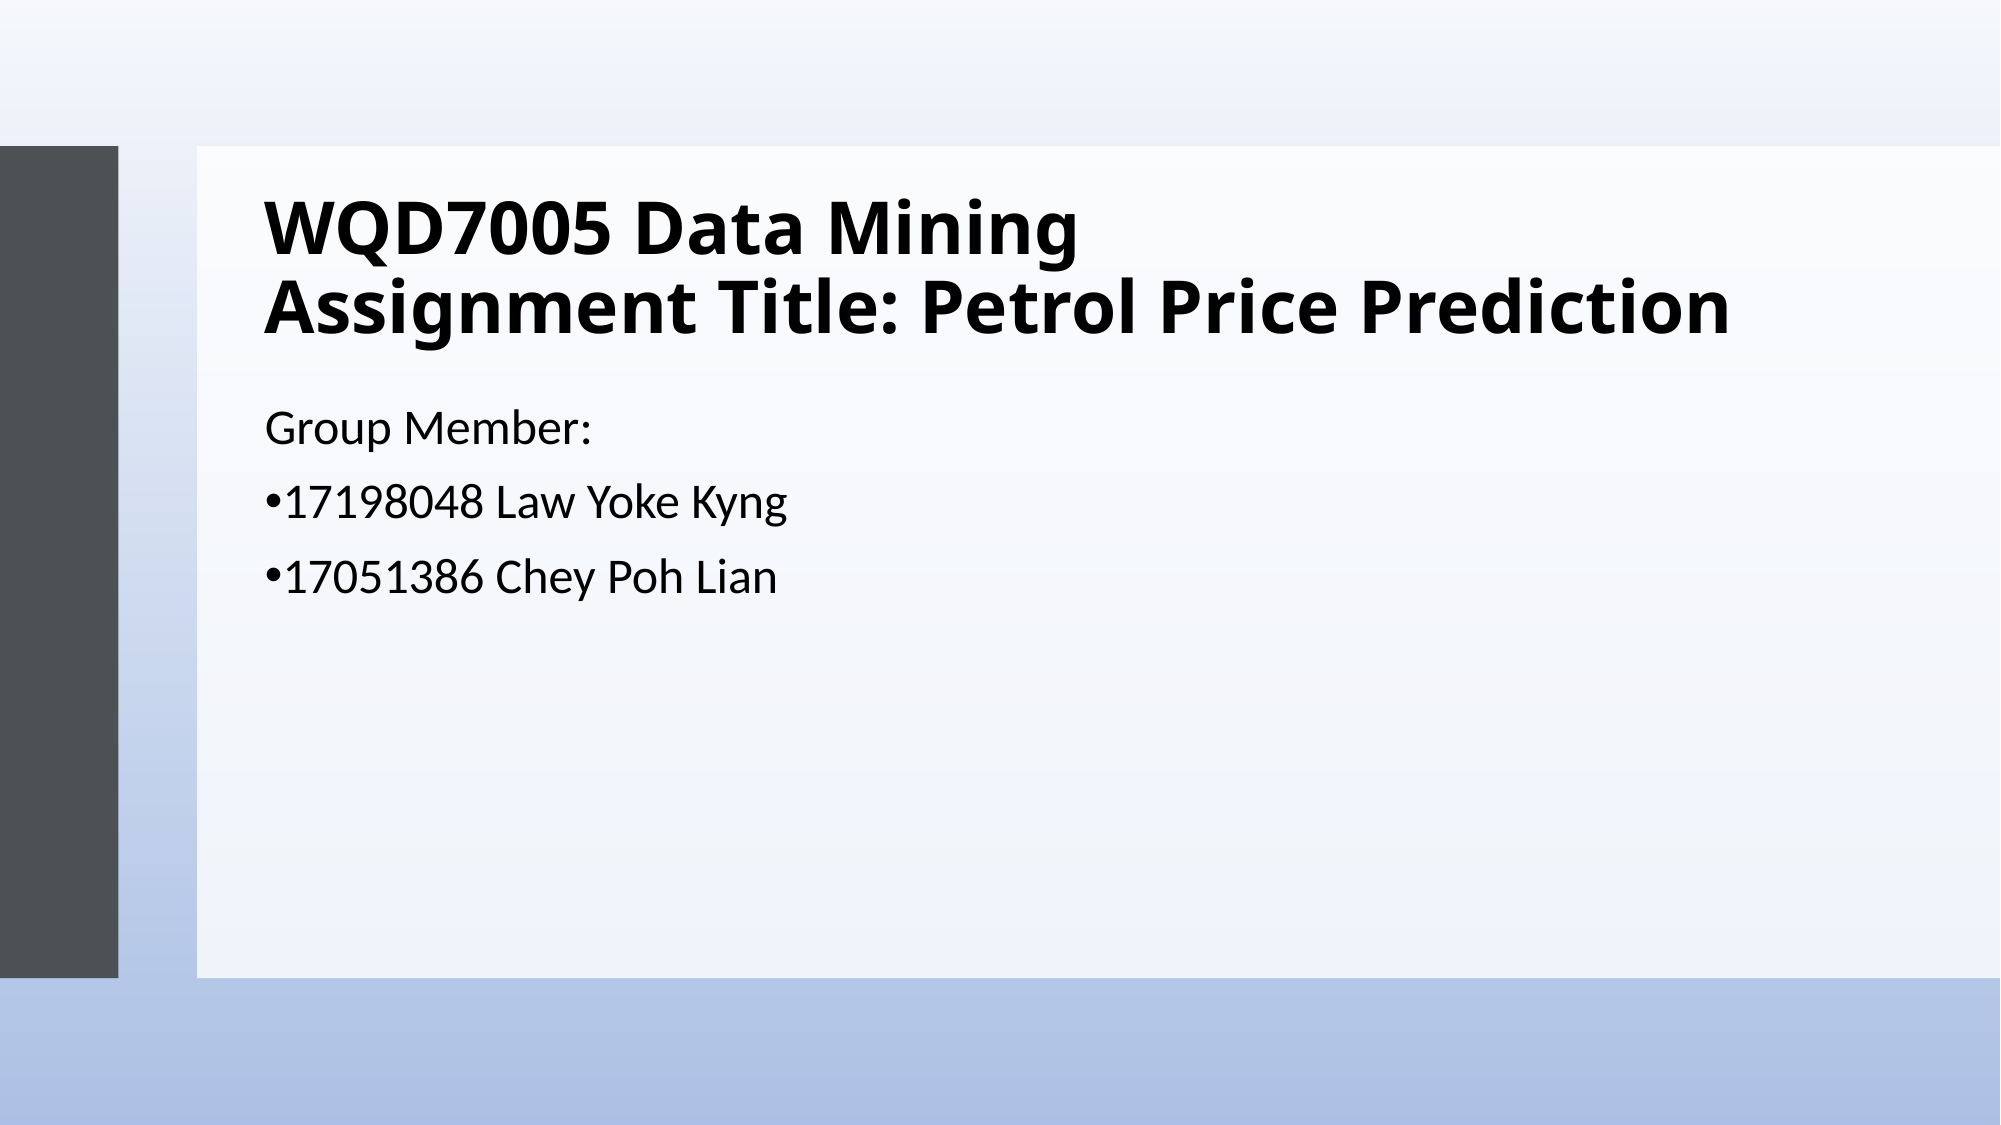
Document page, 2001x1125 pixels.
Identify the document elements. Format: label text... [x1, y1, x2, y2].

text_box [0, 145, 119, 979]
text_box [0, 0, 2000, 1125]
subtitle Group Member: 17198048 Law Yoke Kyng 17051386 Chey Poh Lian [249, 393, 1803, 952]
text_box [196, 145, 2000, 979]
title WQD7005 Data Mining Assignment Title: Petrol Price Prediction [249, 172, 1803, 368]
